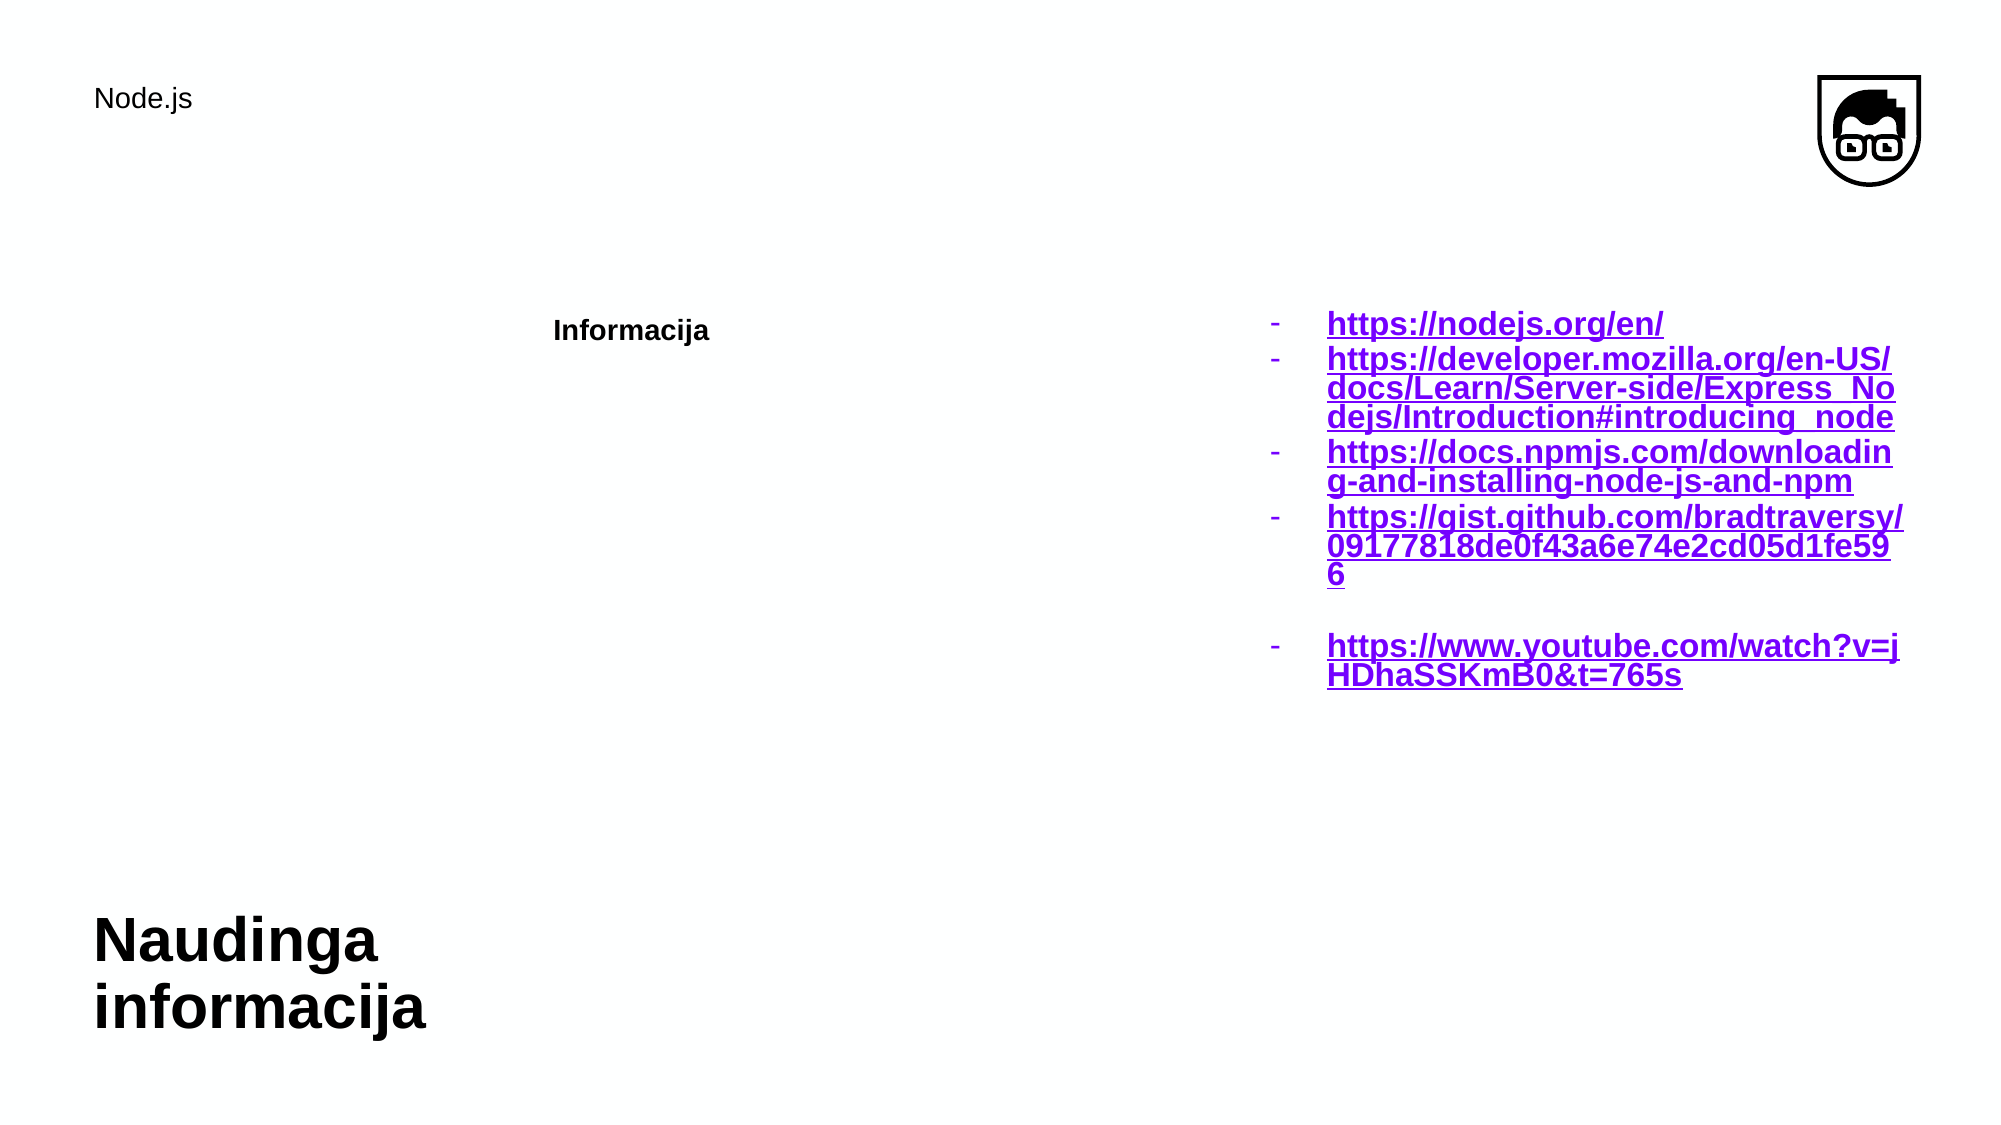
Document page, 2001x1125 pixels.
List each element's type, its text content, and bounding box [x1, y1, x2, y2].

title Naudinga informacija [78, 825, 464, 1050]
list https://nodejs.org/en/ https://developer.mozilla.org/en-US/docs/Learn/Server-side/Express_Nodejs/Introduction#introducing_node https://docs.npmjs.com/downloading-and-installing-node-js-and-npm https://gist.github.com/bradtraversy/09177818de0f43a6e74e2cd05d1fe596 https://www.youtube.com/watch?v=jHDhaSSKmB0&t=765s [1230, 298, 1922, 575]
list Node.js [78, 75, 1000, 150]
list Informacija [538, 298, 1154, 359]
